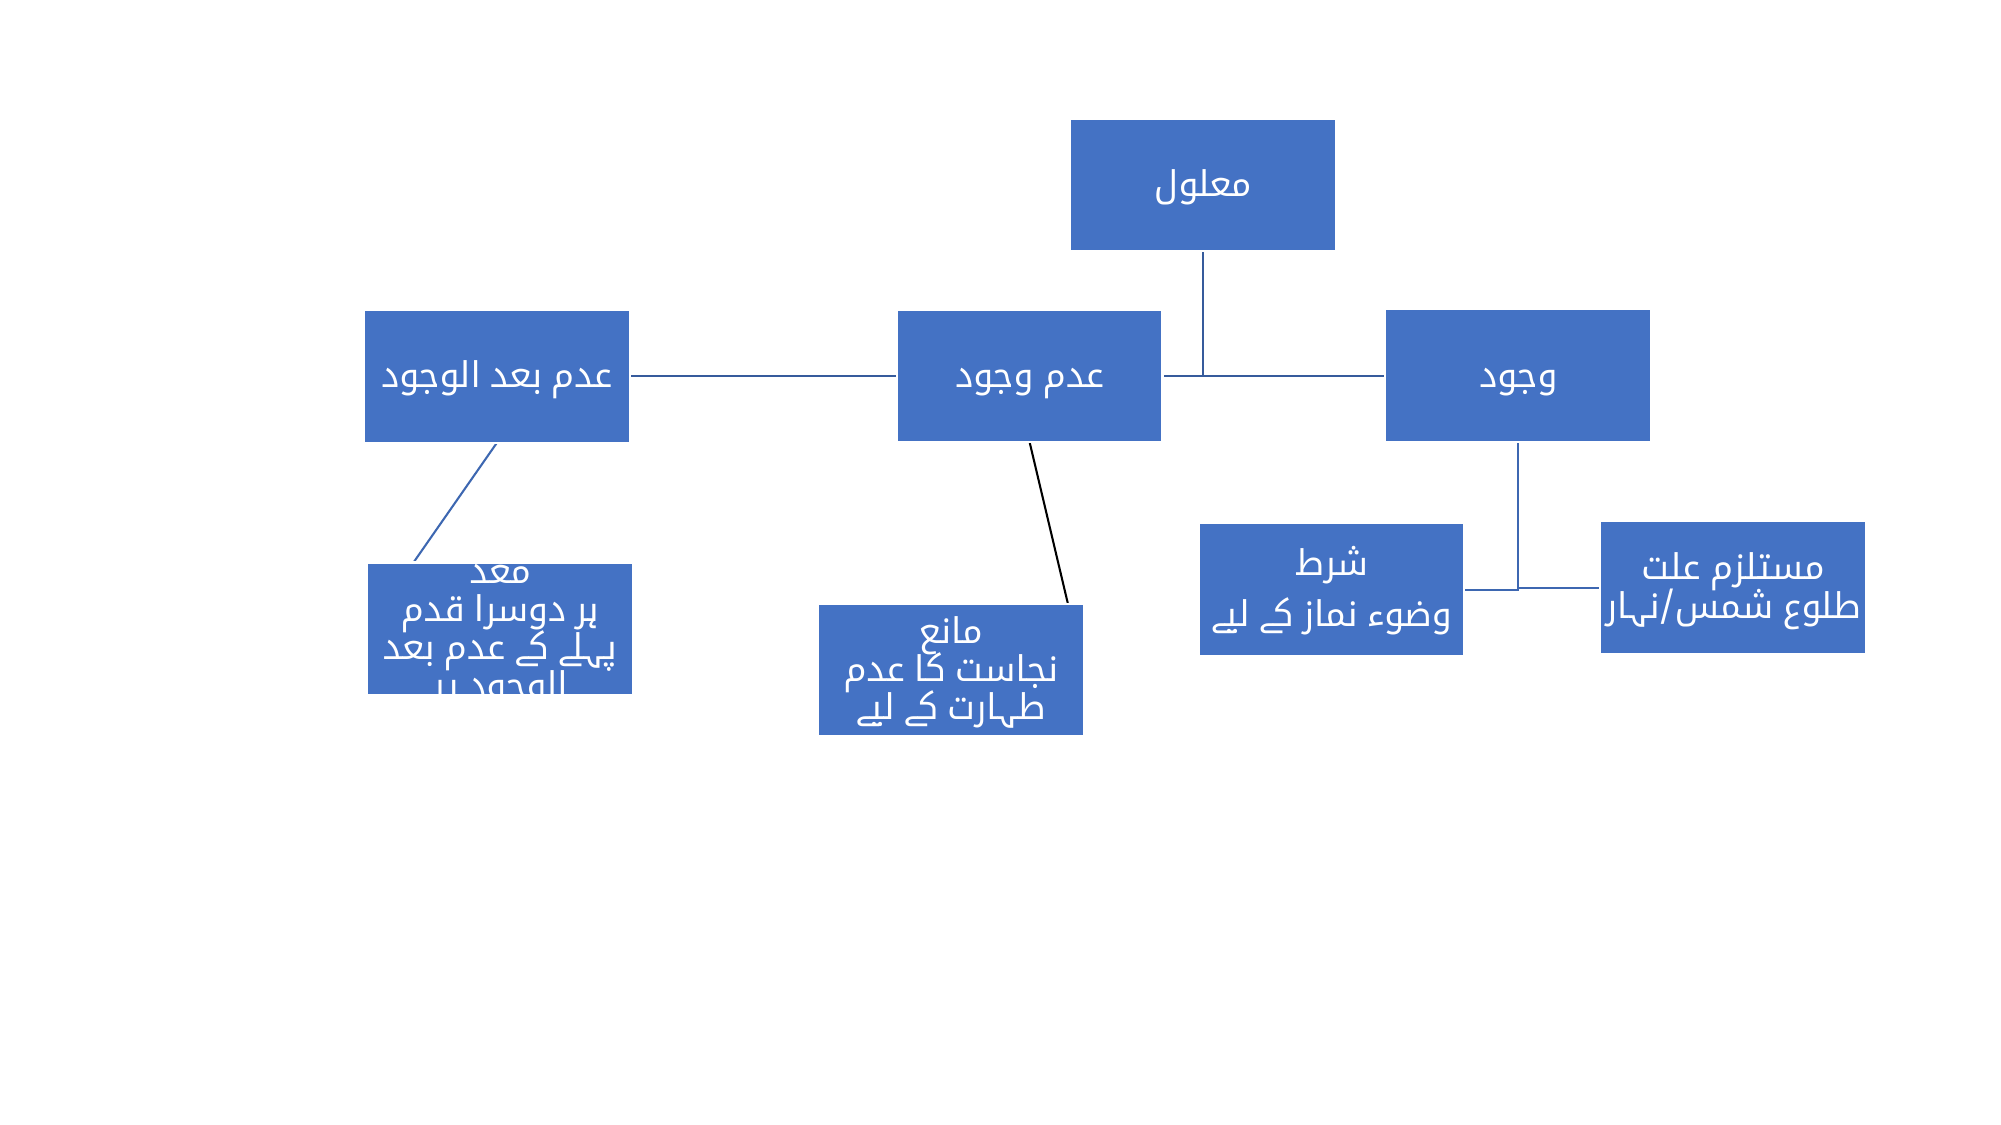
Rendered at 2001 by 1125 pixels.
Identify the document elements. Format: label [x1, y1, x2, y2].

text_box [333, 117, 1912, 1007]
